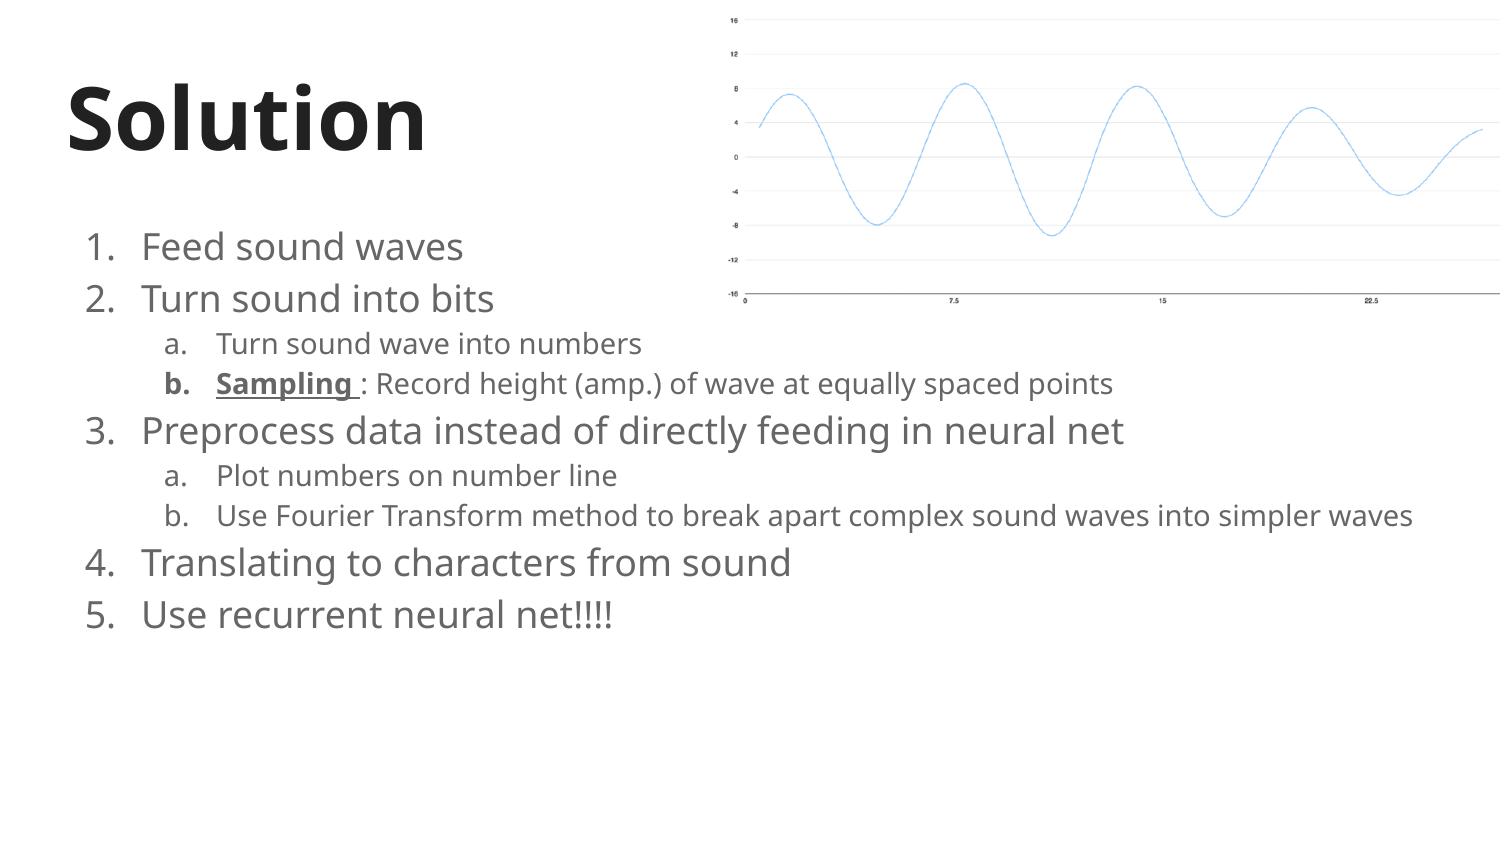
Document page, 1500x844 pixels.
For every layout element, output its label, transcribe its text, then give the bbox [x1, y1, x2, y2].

list Feed sound waves Turn sound into bits Turn sound wave into numbers Sampling : Record height (amp.) of wave at equally spaced points Preprocess data instead of directly feeding in neural net Plot numbers on number line Use Fourier Transform method to break apart complex sound waves into simpler waves Translating to characters from sound Use recurrent neural net!!!! [51, 201, 1449, 750]
title Solution [51, 48, 718, 180]
picture [724, 11, 1500, 311]
